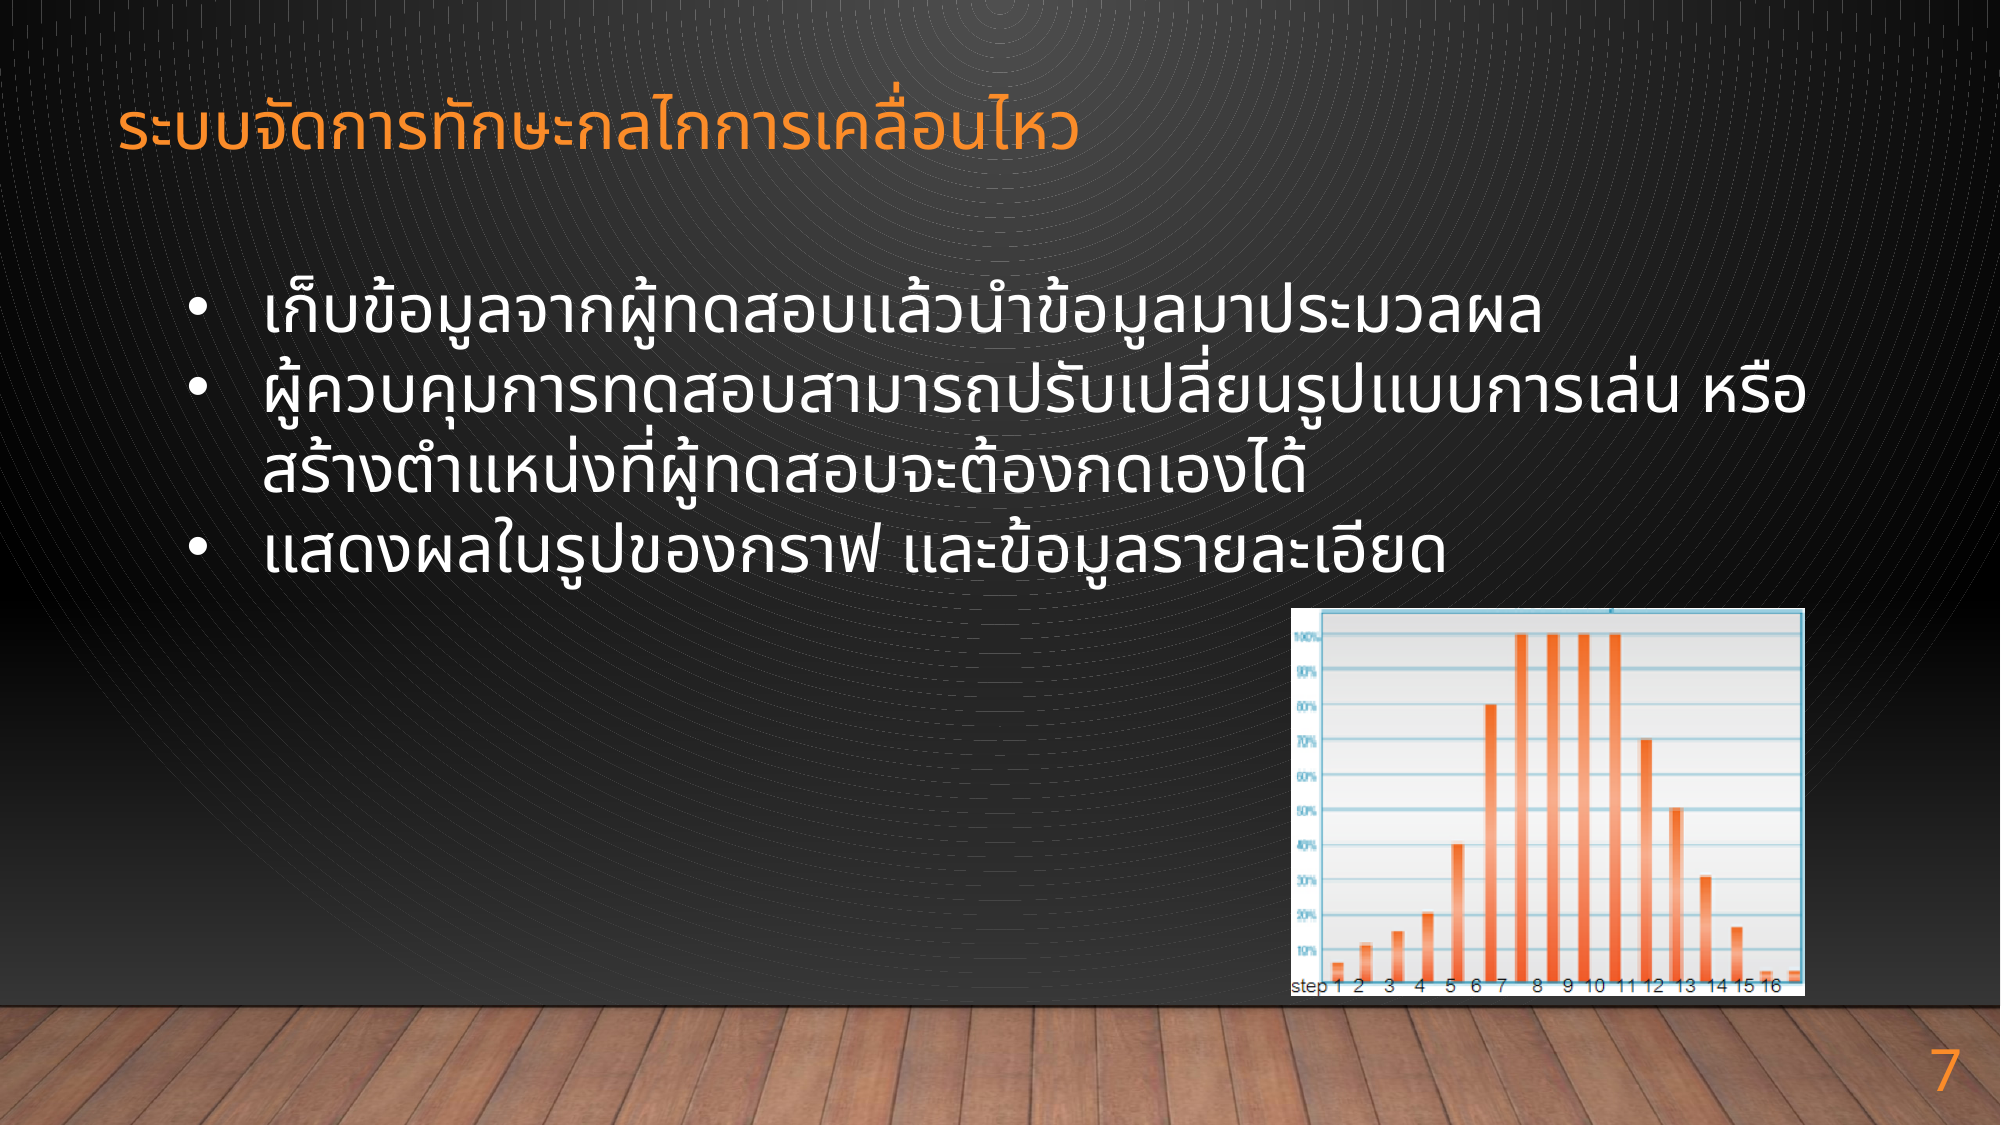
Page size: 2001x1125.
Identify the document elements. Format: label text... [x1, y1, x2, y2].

picture [1291, 607, 1806, 996]
slide_number 7 [1845, 1025, 1979, 1108]
text_box เก็บข้อมูลจากผู้ทดสอบแล้วนำข้อมูลมาประมวลผล ผู้ควบคุมการทดสอบสามารถปรับเปลี่ยนรูปแบบการเล่น หรือสร้างตำแหน่งที่ผู้ทดสอบจะต้องกดเองได้ แสดงผลในรูปของกราฟ และข้อมูลรายละเอียด [171, 258, 1912, 673]
title ระบบจัดการทักษะกลไกการเคลื่อนไหว [102, 42, 1627, 215]
picture [0, 1005, 2000, 1125]
